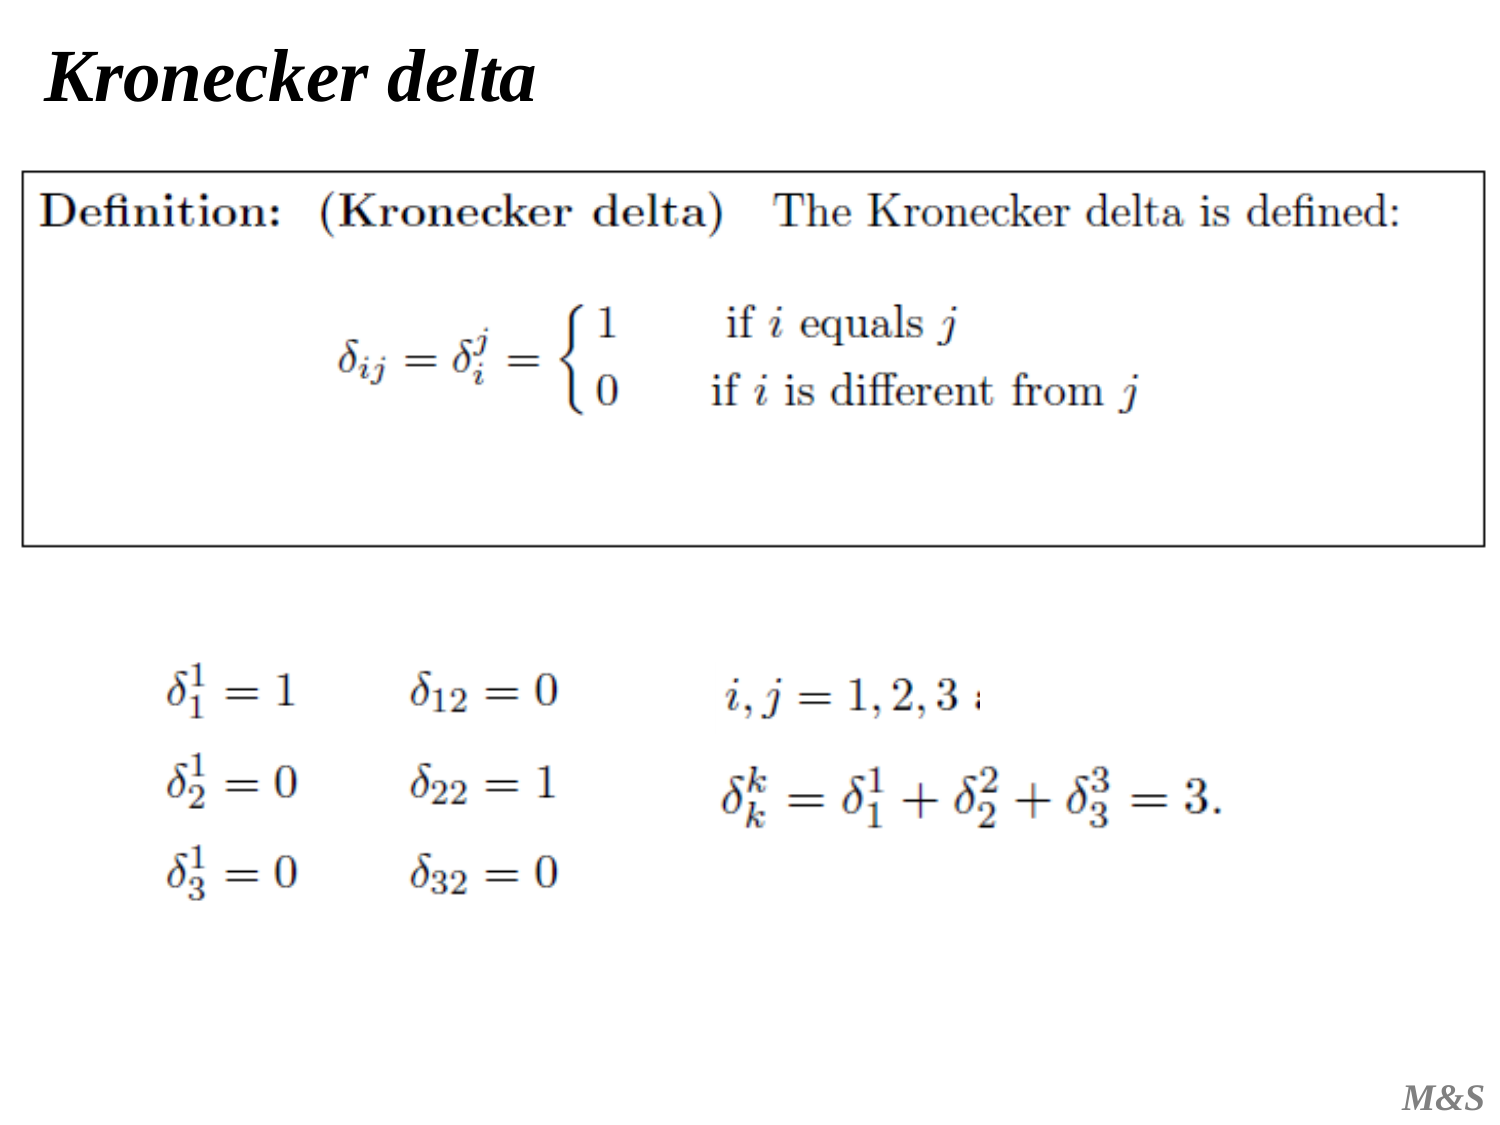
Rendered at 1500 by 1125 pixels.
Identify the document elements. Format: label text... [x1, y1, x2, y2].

text_box Kronecker delta [29, 19, 1365, 124]
picture [696, 753, 1247, 859]
picture [147, 646, 587, 931]
picture [714, 662, 980, 734]
picture [14, 165, 1493, 556]
